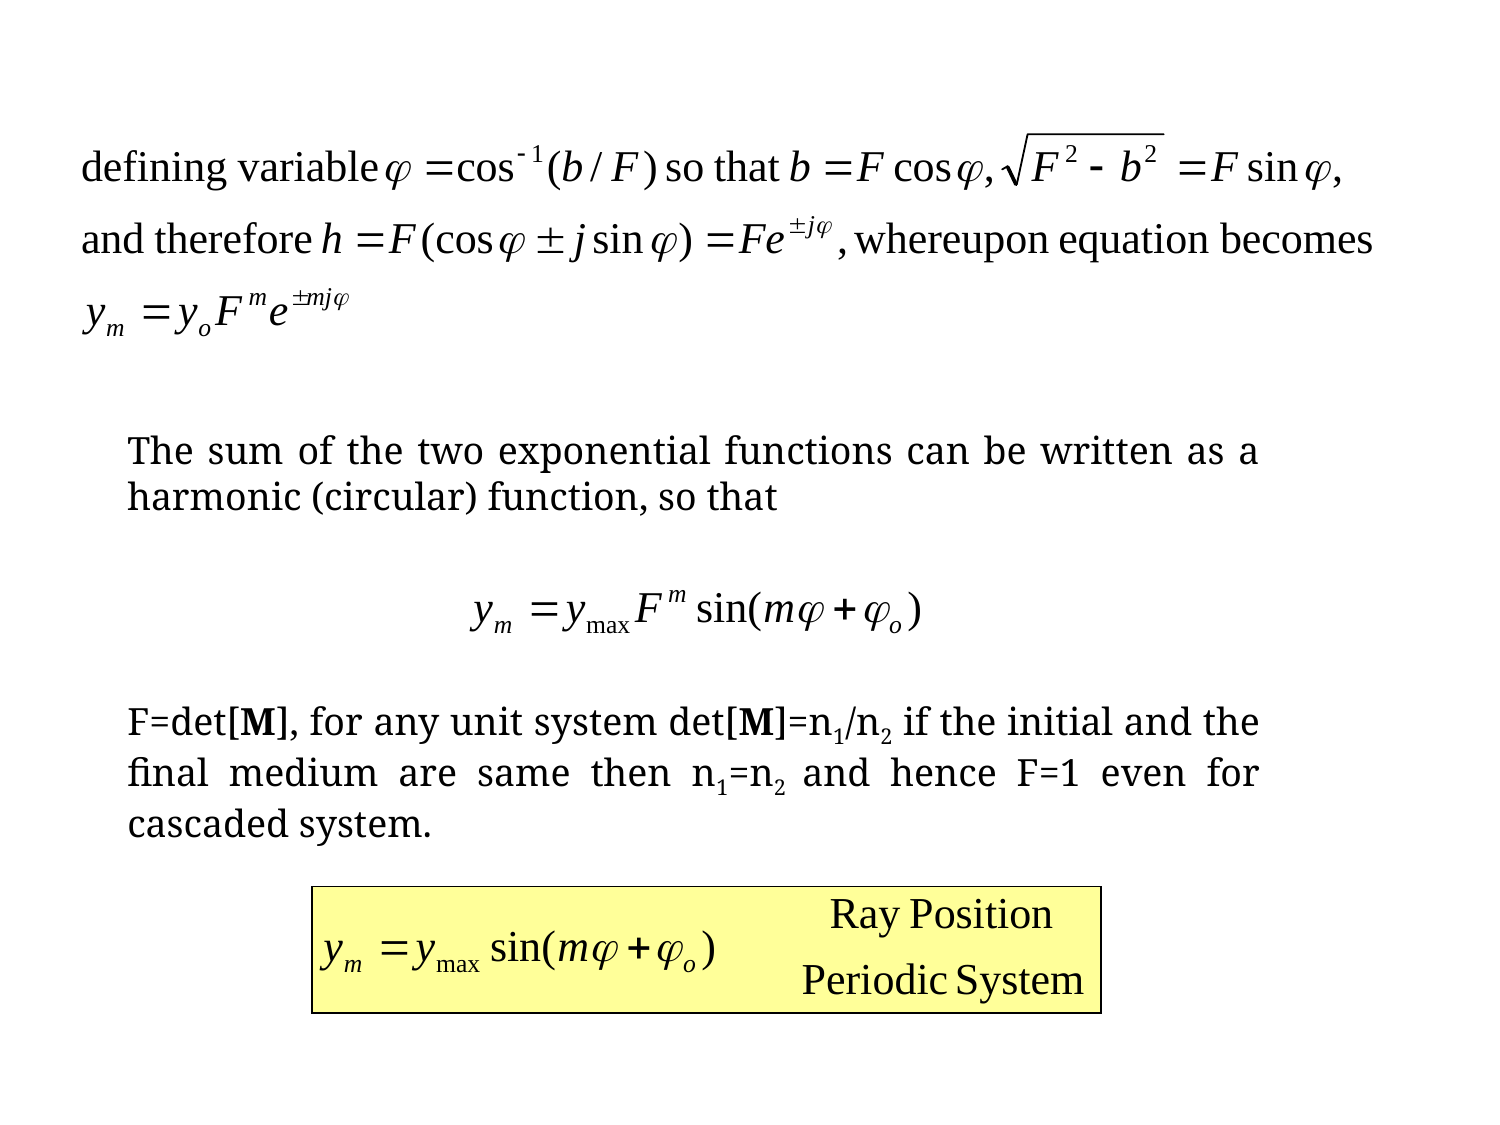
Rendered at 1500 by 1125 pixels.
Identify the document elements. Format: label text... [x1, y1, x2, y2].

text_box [462, 574, 929, 645]
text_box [74, 124, 1392, 346]
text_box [312, 887, 1101, 1013]
text_box The sum of the two exponential functions can be written as a harmonic (circular) function, so that F=det[M], for any unit system det[M]=n1/n2 if the initial and the final medium are same then n1=n2 and hence F=1 even for cascaded system. [112, 420, 1275, 853]
